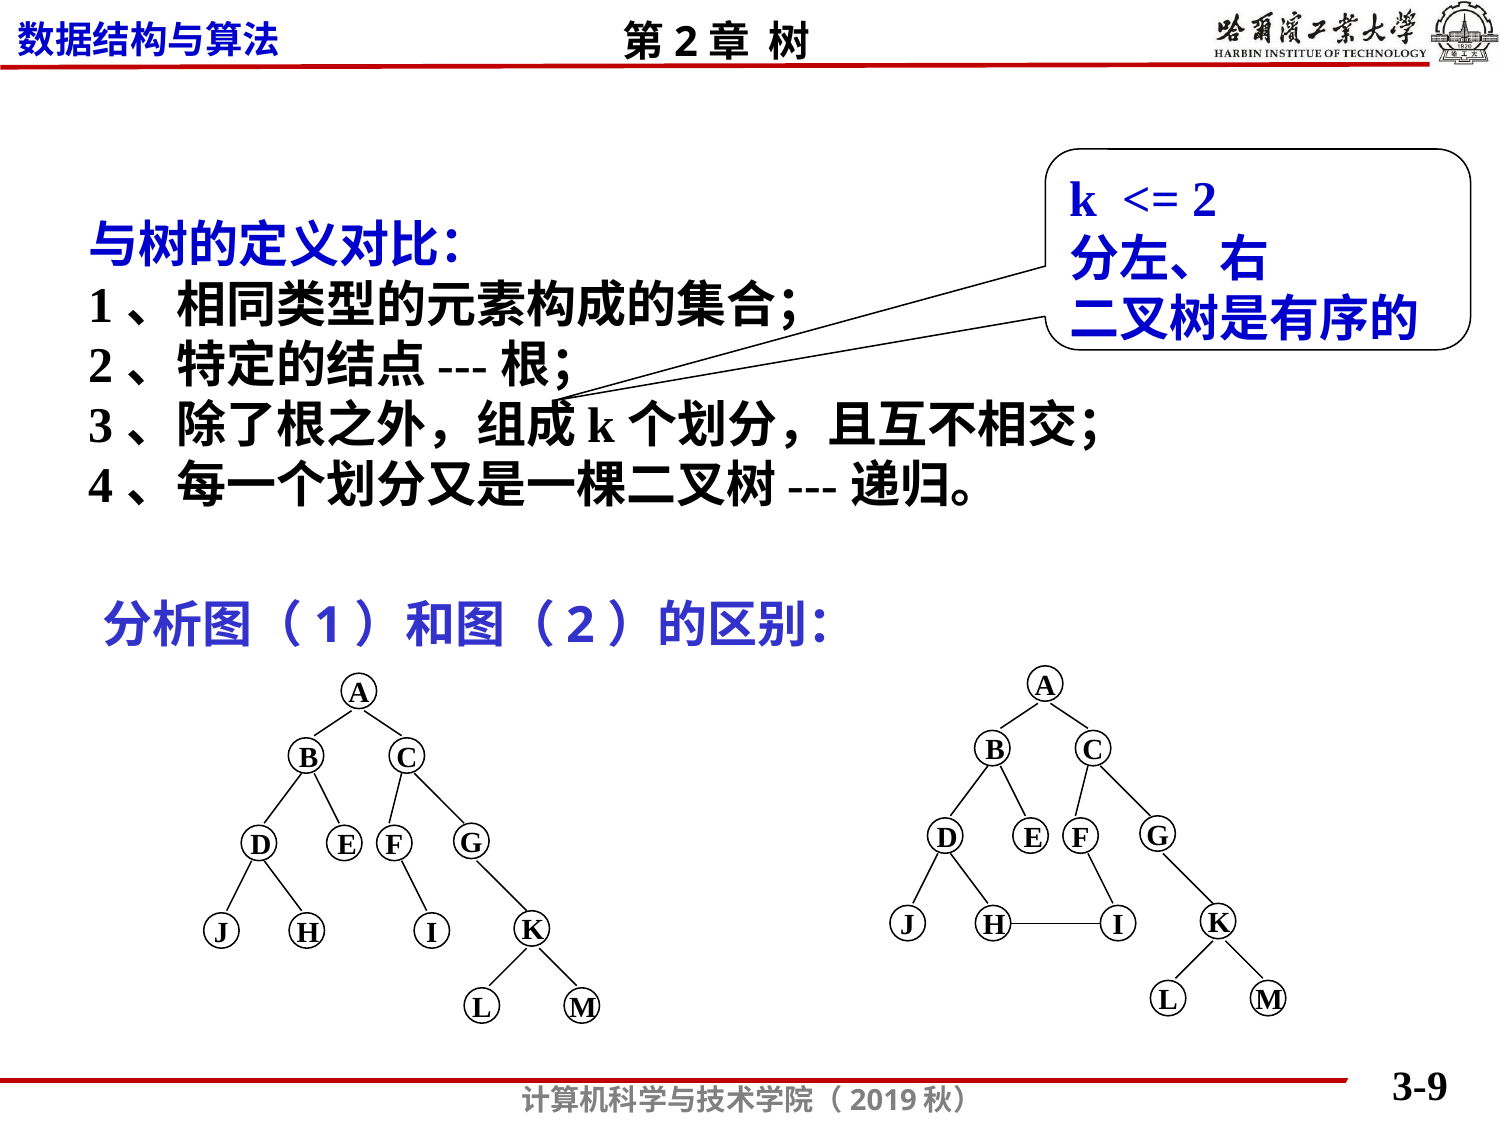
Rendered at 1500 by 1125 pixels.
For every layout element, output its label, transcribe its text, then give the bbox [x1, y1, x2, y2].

text_box 分析图（1）和图（2）的区别： [87, 584, 873, 660]
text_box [889, 665, 1287, 1017]
text_box k <= 2 分左、右 二叉树是有序的 [552, 148, 1471, 401]
text_box 与树的定义对比： 1、相同类型的元素构成的集合； 2、特定的结点---根； 3、除了根之外，组成k个划分，且互不相交； 4、每一个划分又是一棵二叉树---递归。 [74, 205, 1143, 521]
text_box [203, 672, 600, 1024]
picture [1212, 1, 1500, 68]
